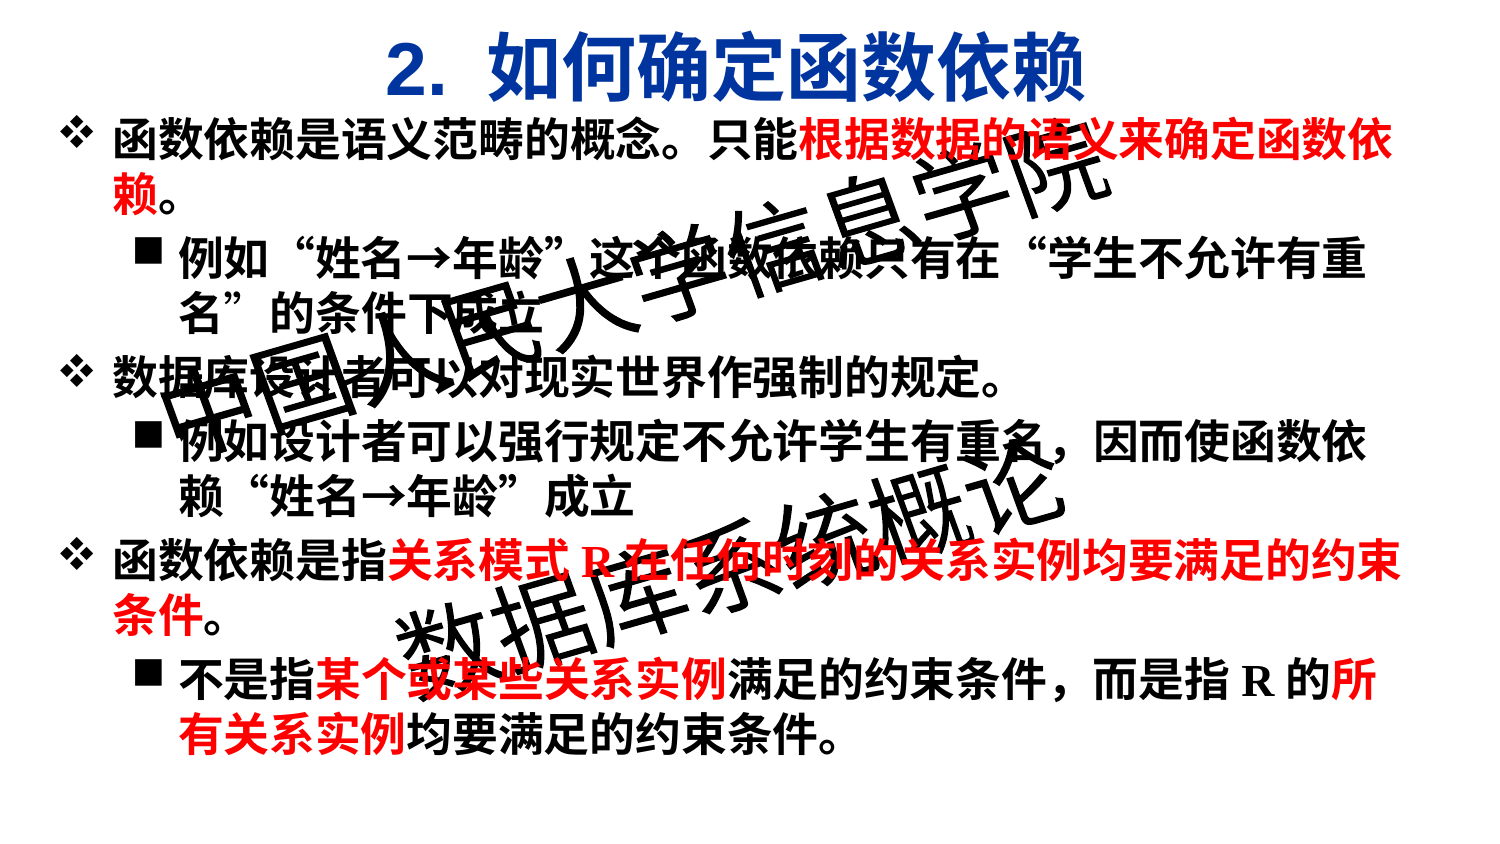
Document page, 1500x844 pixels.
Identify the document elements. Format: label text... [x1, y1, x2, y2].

title 2. 如何确定函数依赖 [46, 0, 1426, 136]
list 函数依赖是语义范畴的概念。只能根据数据的语义来确定函数依赖。 例如“姓名→年龄”这个函数依赖只有在“学生不允许有重名”的条件下成立 数据库设计者可以对现实世界作强制的规定。 例如设计者可以强行规定不允许学生有重名，因而使函数依赖“姓名→年龄”成立 函数依赖是指关系模式R在任何时刻的关系实例均要满足的约束条件。 不是指某个或某些关系实例满足的约束条件，而是指R的所有关系实例均要满足的约束条件。 [41, 102, 1420, 701]
